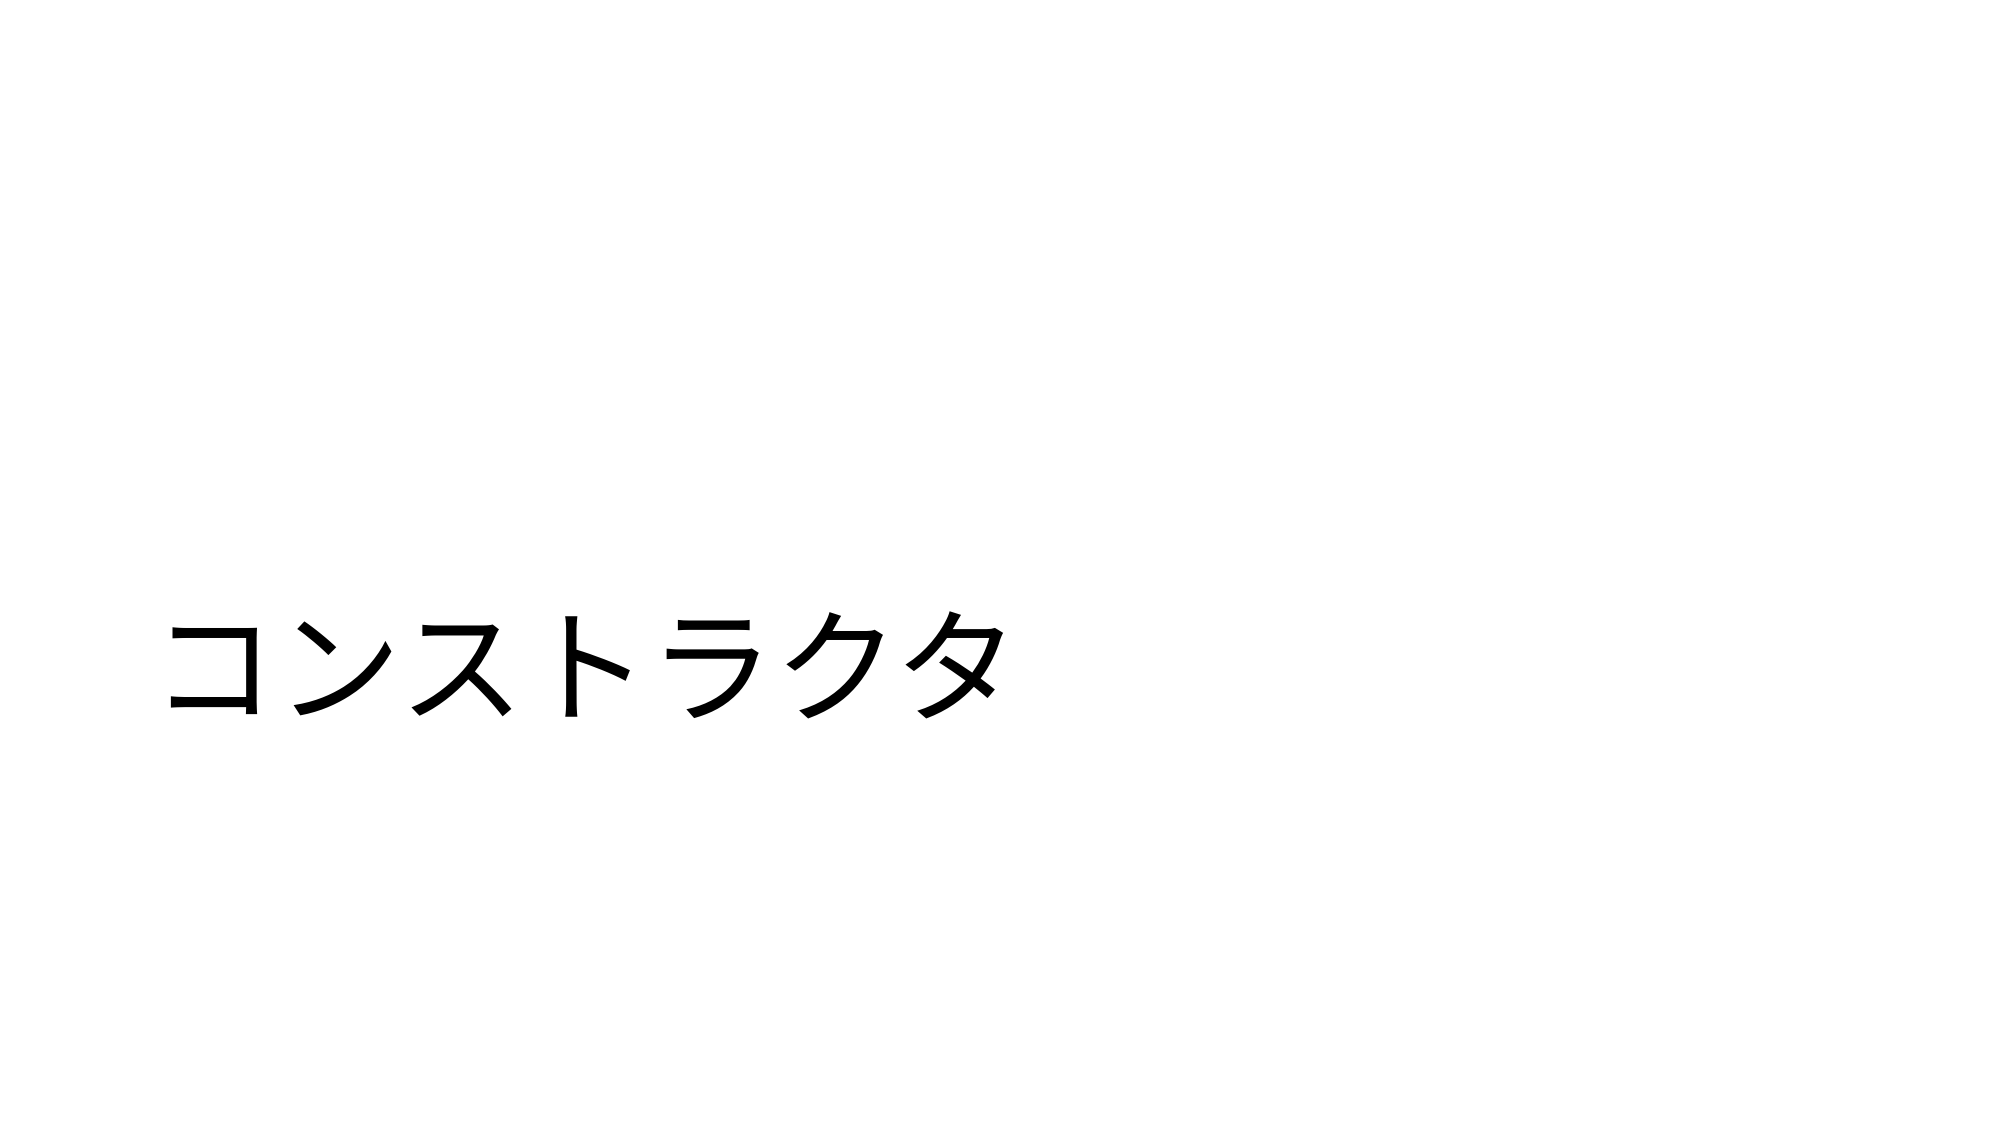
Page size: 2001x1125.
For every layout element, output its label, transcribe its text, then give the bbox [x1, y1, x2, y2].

title コンストラクタ [136, 280, 1862, 749]
